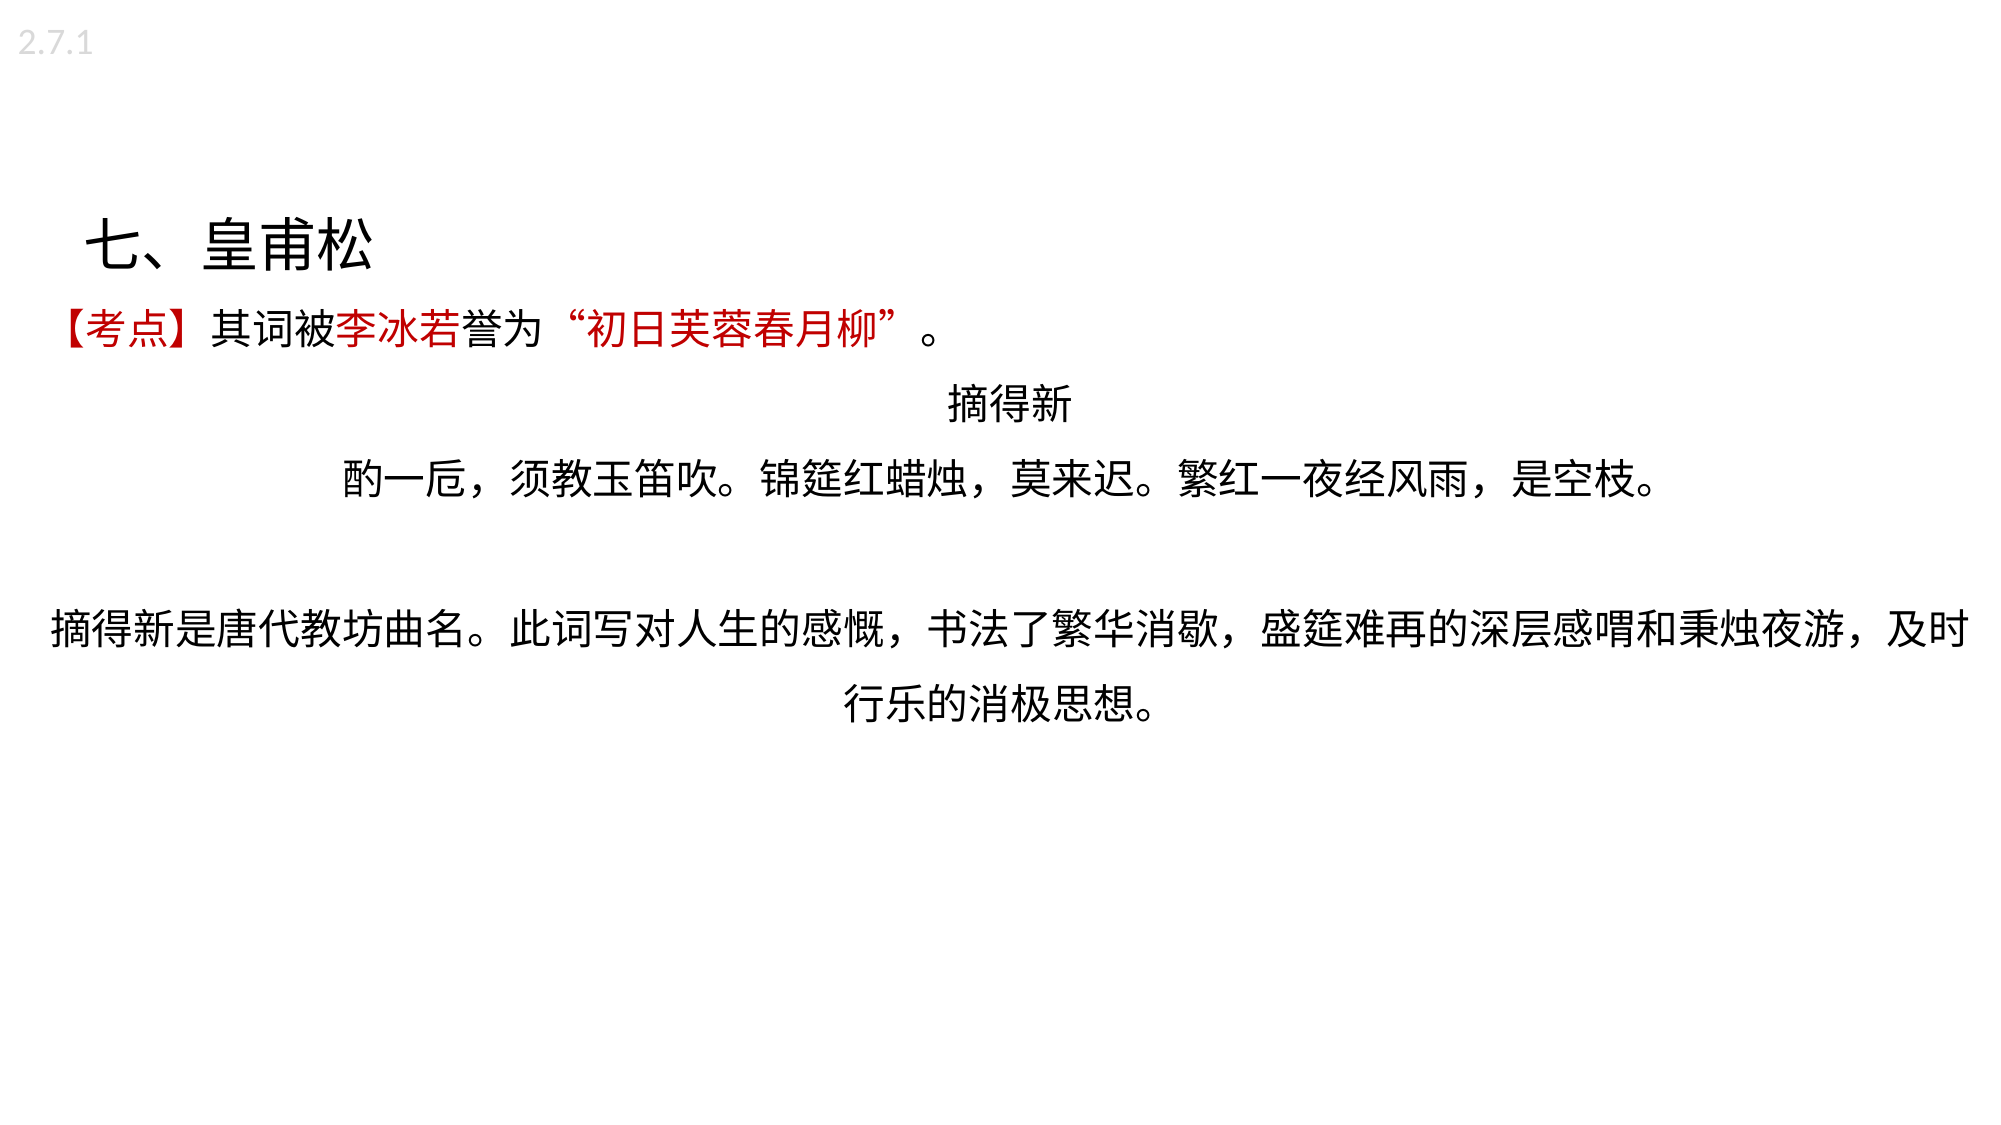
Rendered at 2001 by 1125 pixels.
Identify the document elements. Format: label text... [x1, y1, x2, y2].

text_box 2.7.1 [2, 9, 127, 69]
text_box 七、皇甫松 【考点】其词被李冰若誉为“初日芙蓉春月柳”。 摘得新 酌一卮，须教玉笛吹。锦筵红蜡烛，莫来迟。繁红一夜经风雨，是空枝。 摘得新是唐代教坊曲名。此词写对人生的感慨，书法了繁华消歇，盛筵难再的深层感喟和秉烛夜游，及时行乐的消极思想。 [37, 172, 1977, 728]
